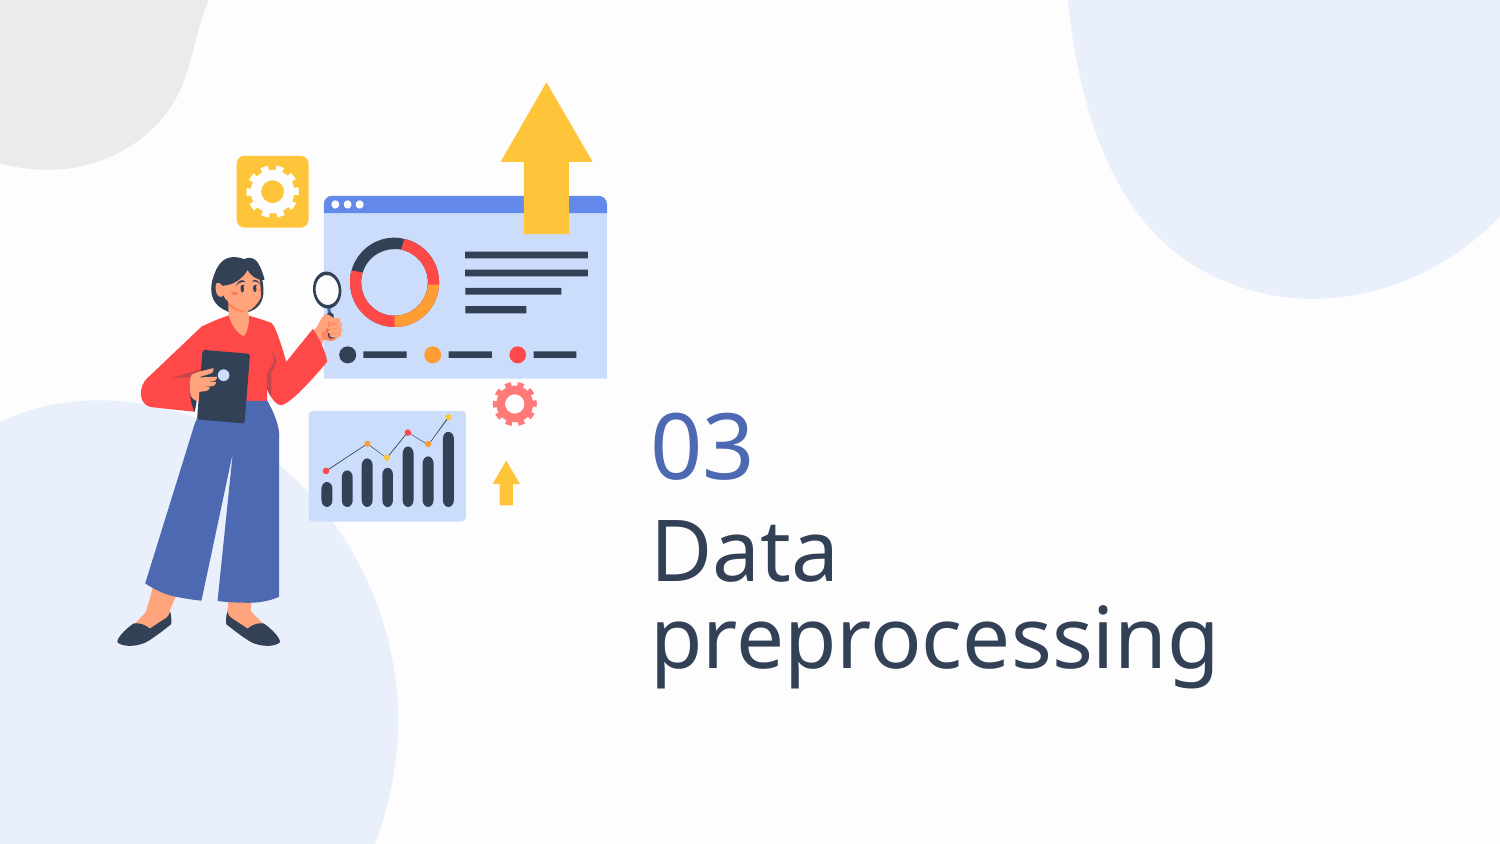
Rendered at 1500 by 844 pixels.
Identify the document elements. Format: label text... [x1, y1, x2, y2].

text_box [116, 82, 608, 650]
title Data preprocessing [635, 487, 1383, 701]
title 03 [635, 397, 799, 513]
